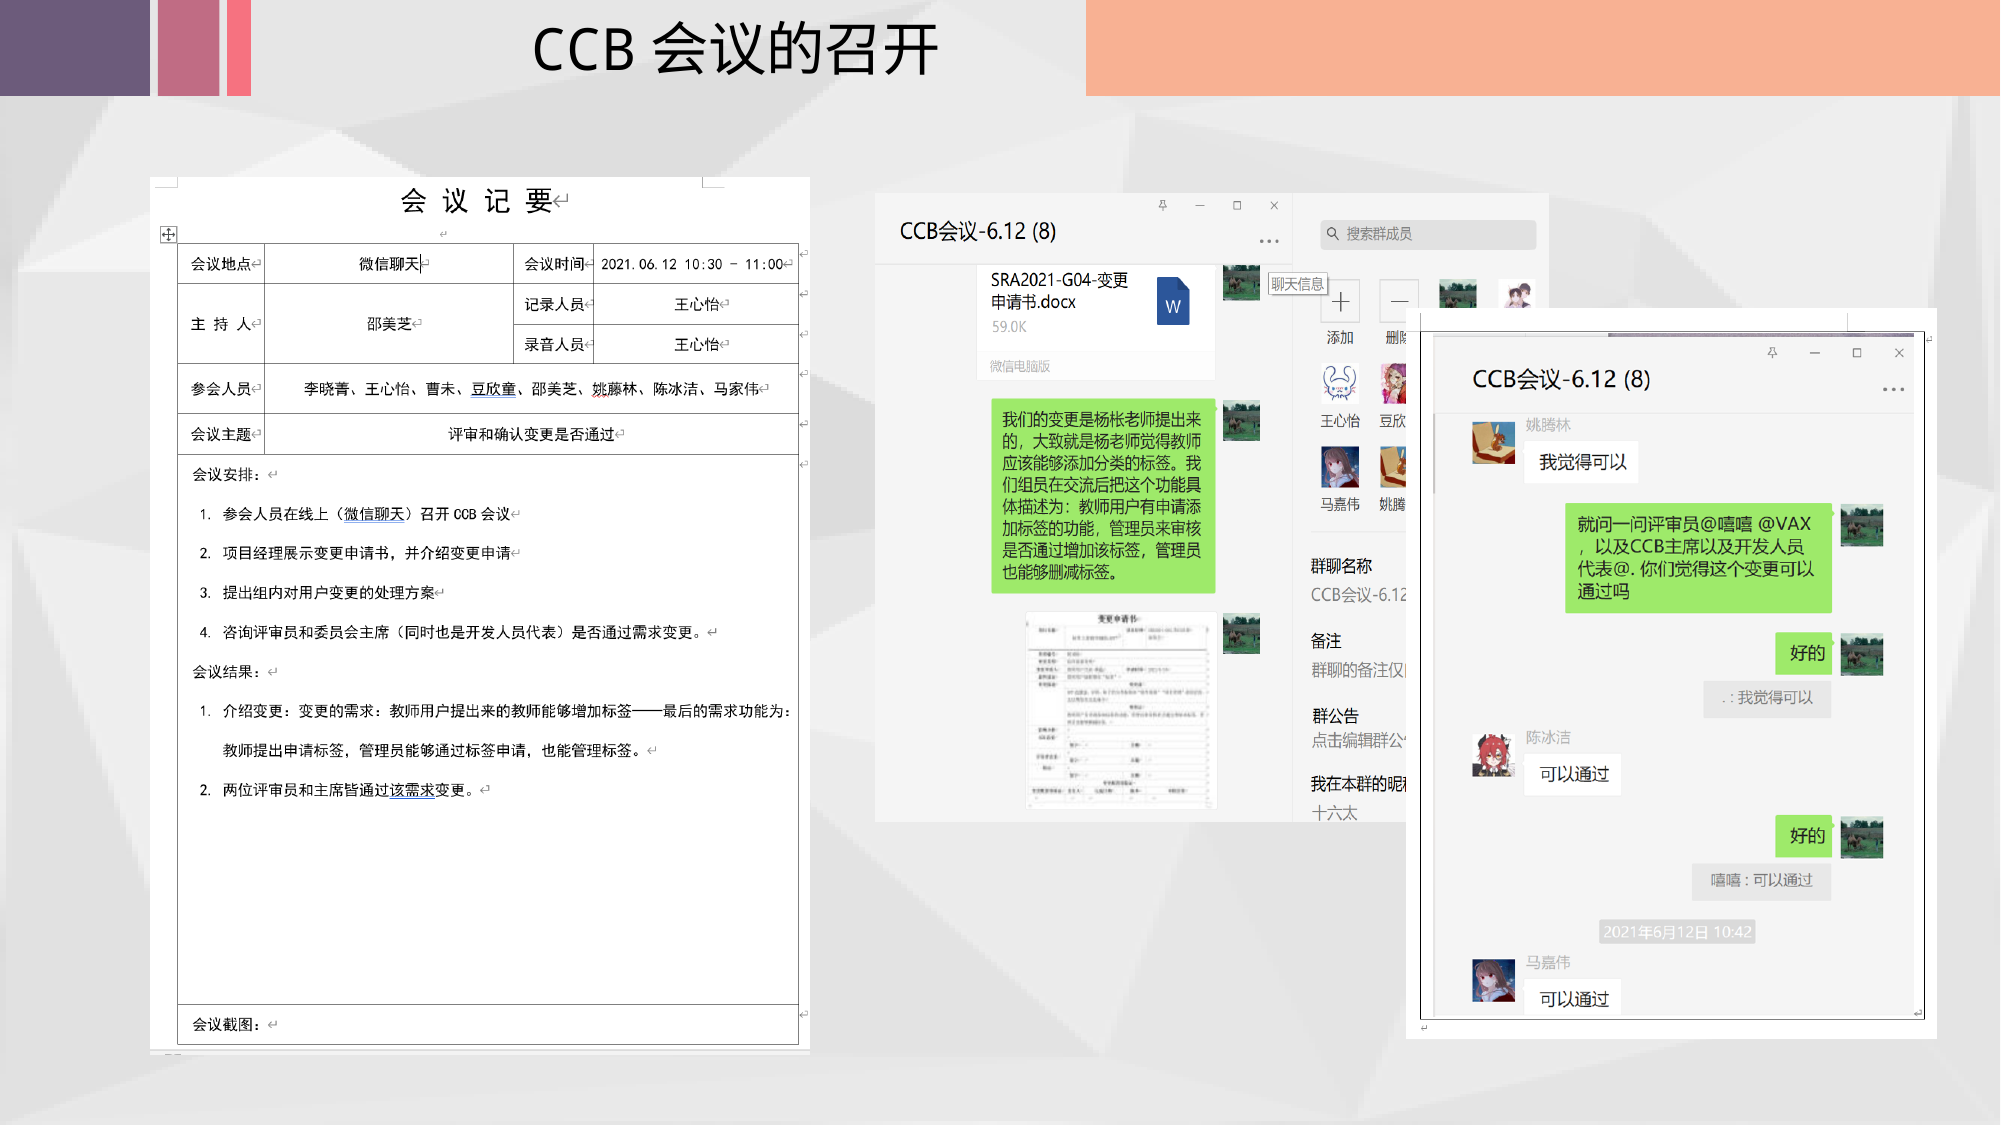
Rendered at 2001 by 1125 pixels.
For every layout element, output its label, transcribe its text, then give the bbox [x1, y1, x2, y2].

text_box [1086, 0, 2000, 96]
text_box [0, 0, 150, 96]
picture [0, 0, 2001, 1125]
text_box [227, 0, 251, 96]
text_box [157, 0, 220, 96]
text_box CCB会议的召开 [516, 5, 956, 90]
